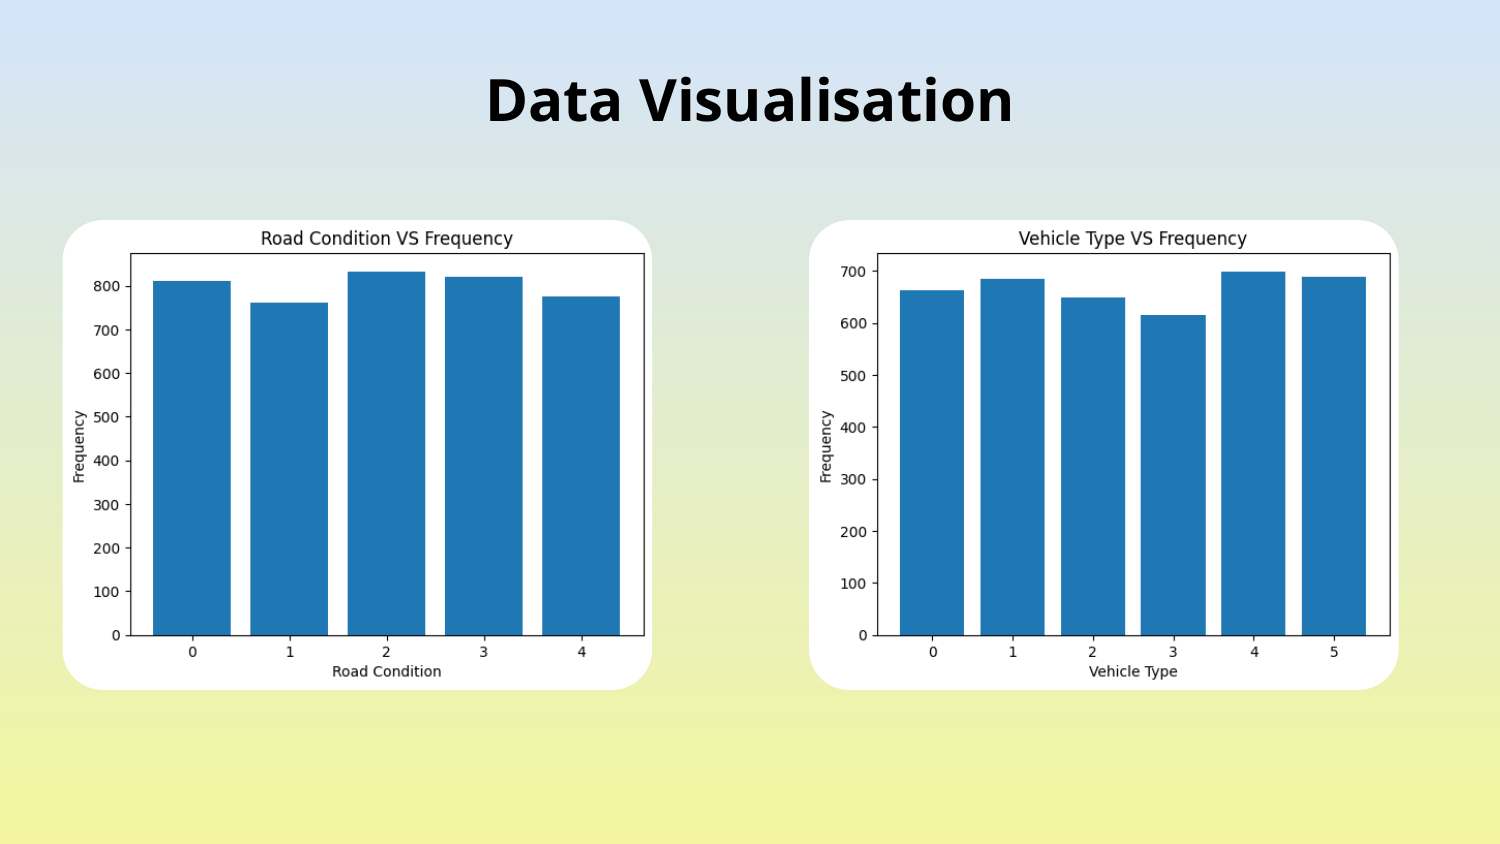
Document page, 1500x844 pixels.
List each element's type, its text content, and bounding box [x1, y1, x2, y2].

picture [62, 219, 653, 691]
title Data Visualisation [75, 67, 1425, 129]
picture [808, 219, 1399, 691]
